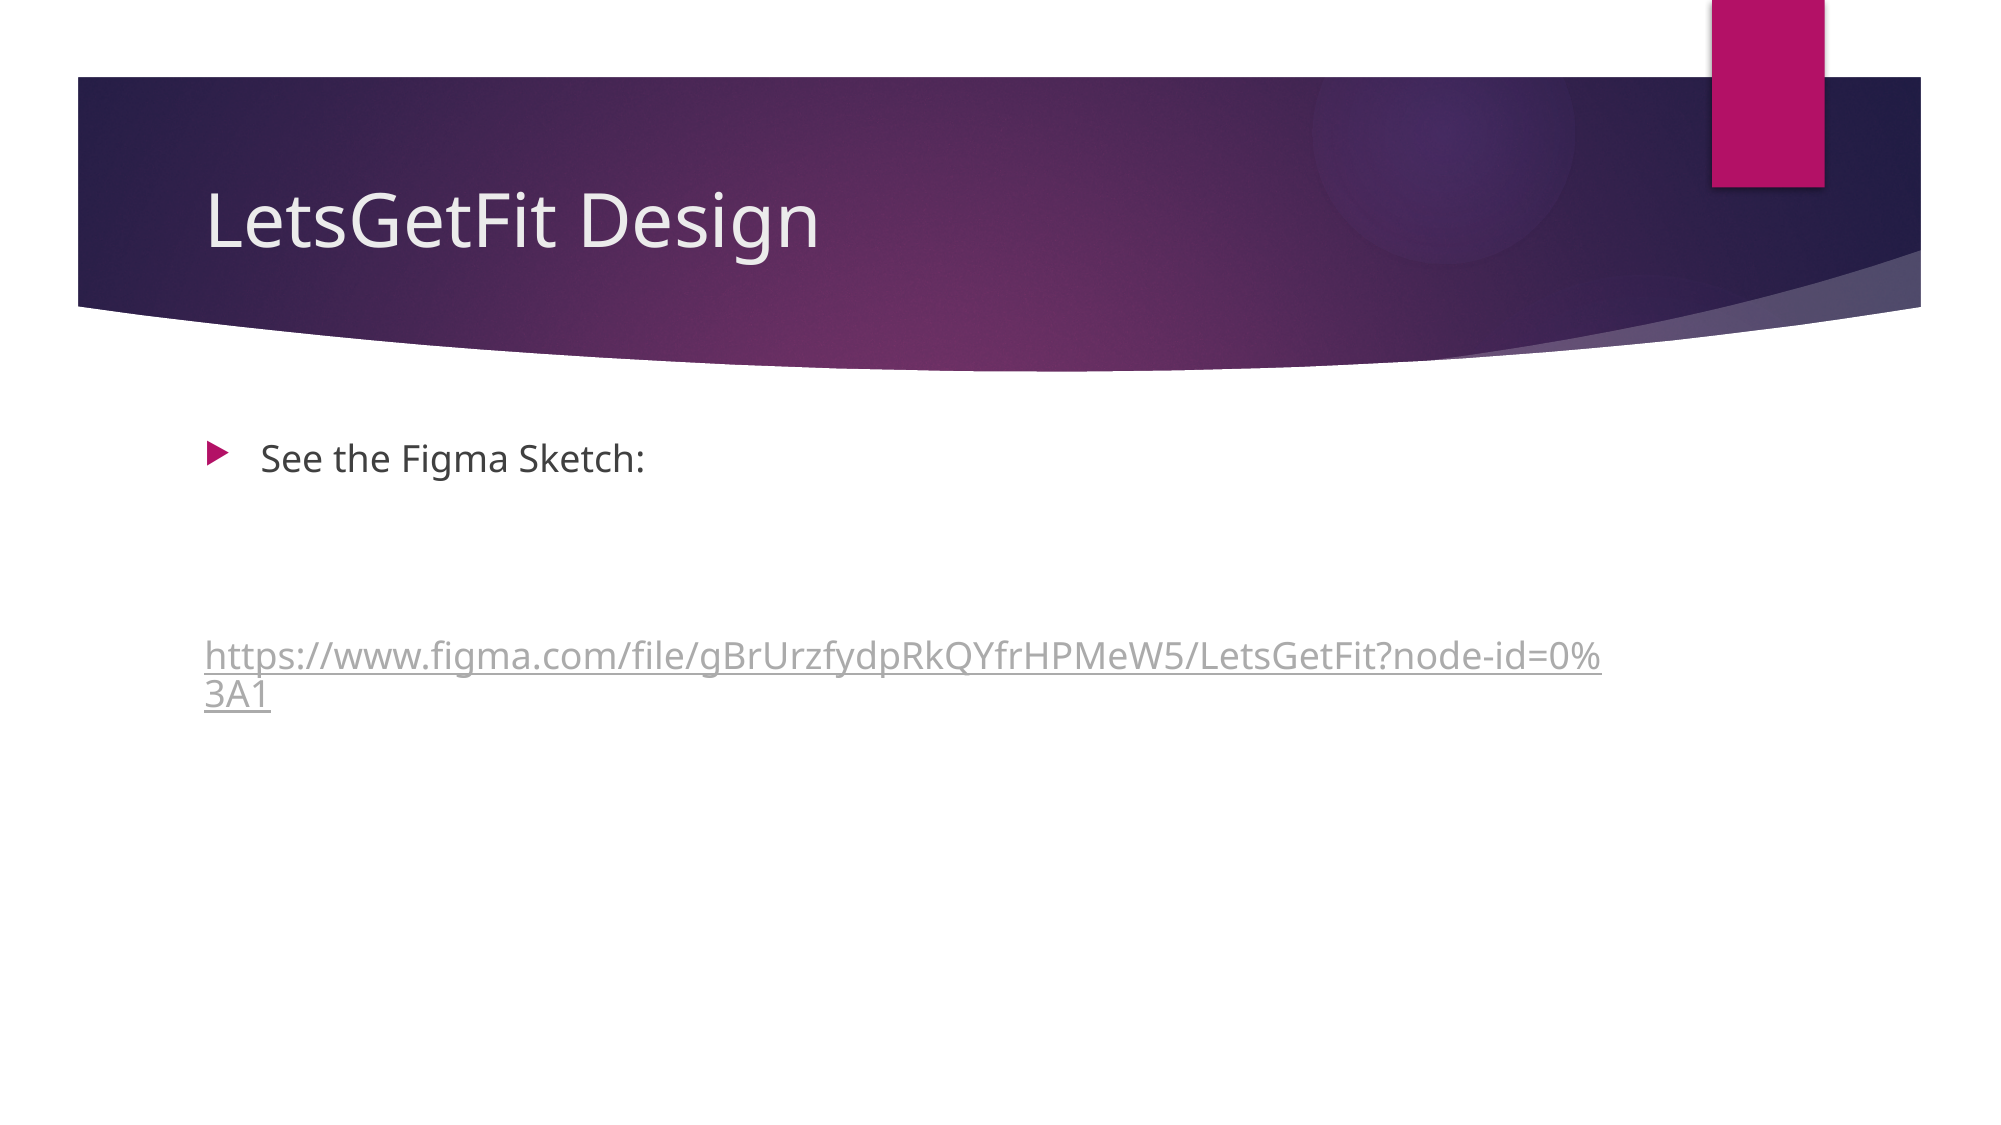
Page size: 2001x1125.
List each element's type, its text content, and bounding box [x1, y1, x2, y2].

title LetsGetFit Design [189, 159, 1627, 276]
list See the Figma Sketch: https://www.figma.com/file/gBrUrzfydpRkQYfrHPMeW5/LetsGetFit?node-id=0%3A1 [189, 427, 1638, 988]
